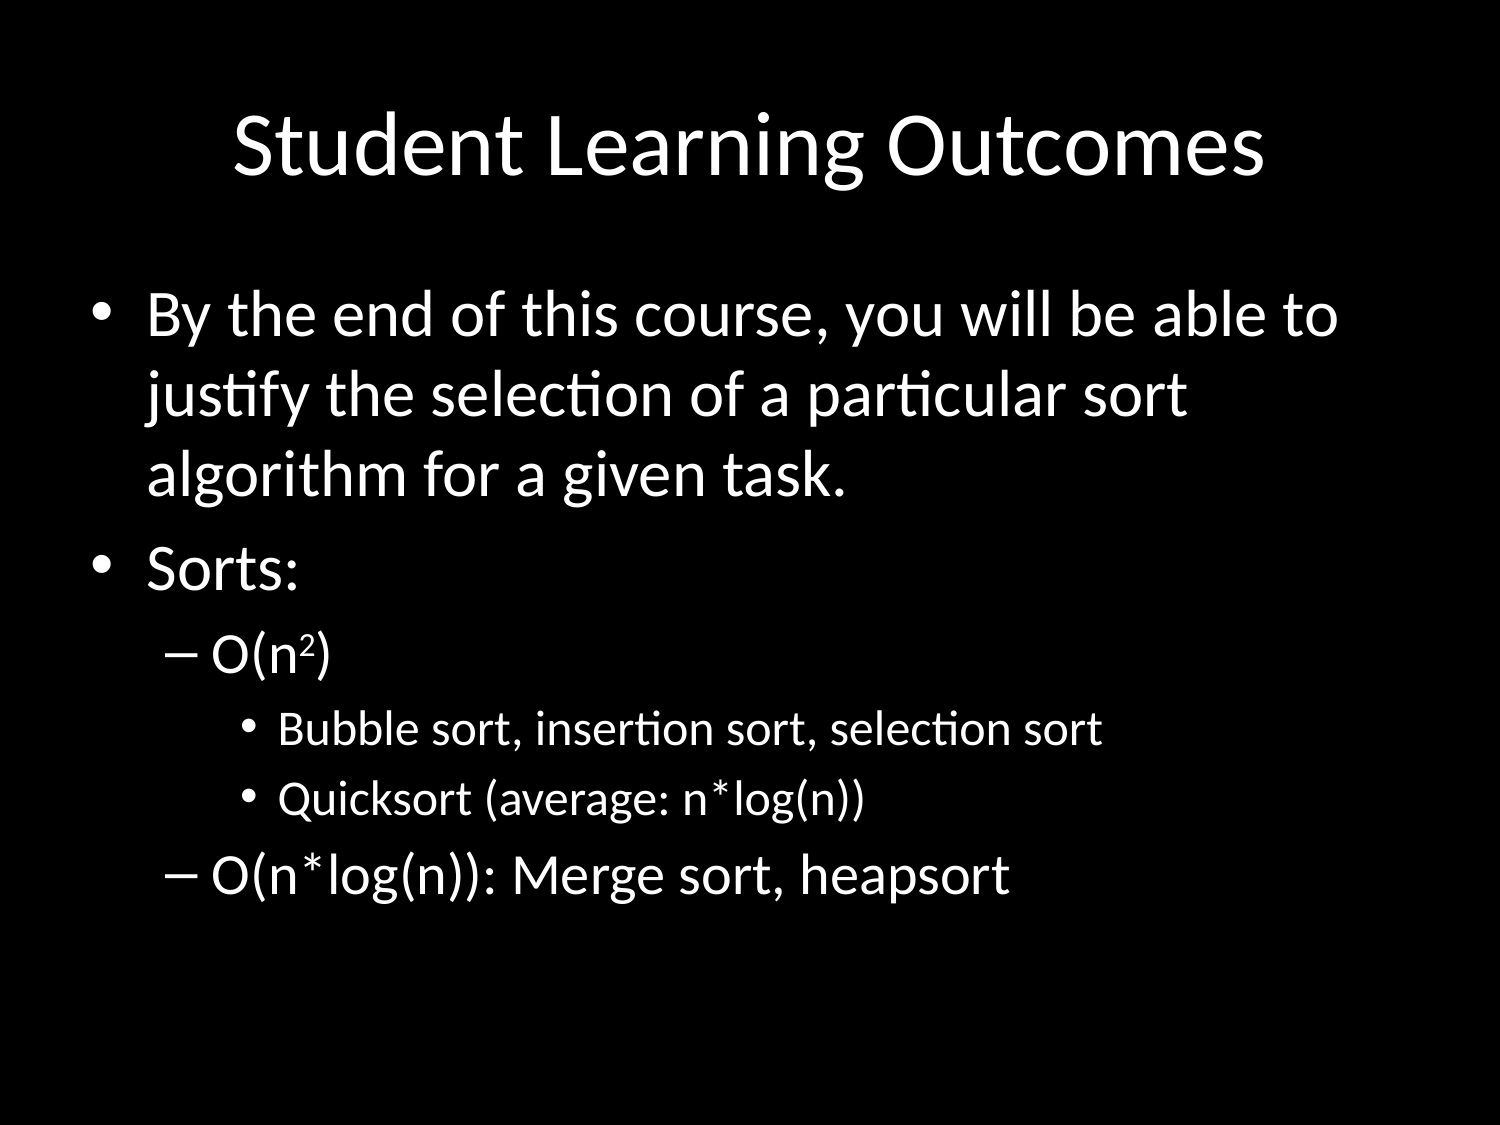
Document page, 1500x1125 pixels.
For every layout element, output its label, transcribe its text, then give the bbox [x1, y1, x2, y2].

list By the end of this course, you will be able to justify the selection of a particular sort algorithm for a given task. Sorts: O(n2) Bubble sort, insertion sort, selection sort Quicksort (average: n*log(n)) O(n*log(n)): Merge sort, heapsort [75, 262, 1425, 1005]
title Student Learning Outcomes [75, 45, 1425, 233]
